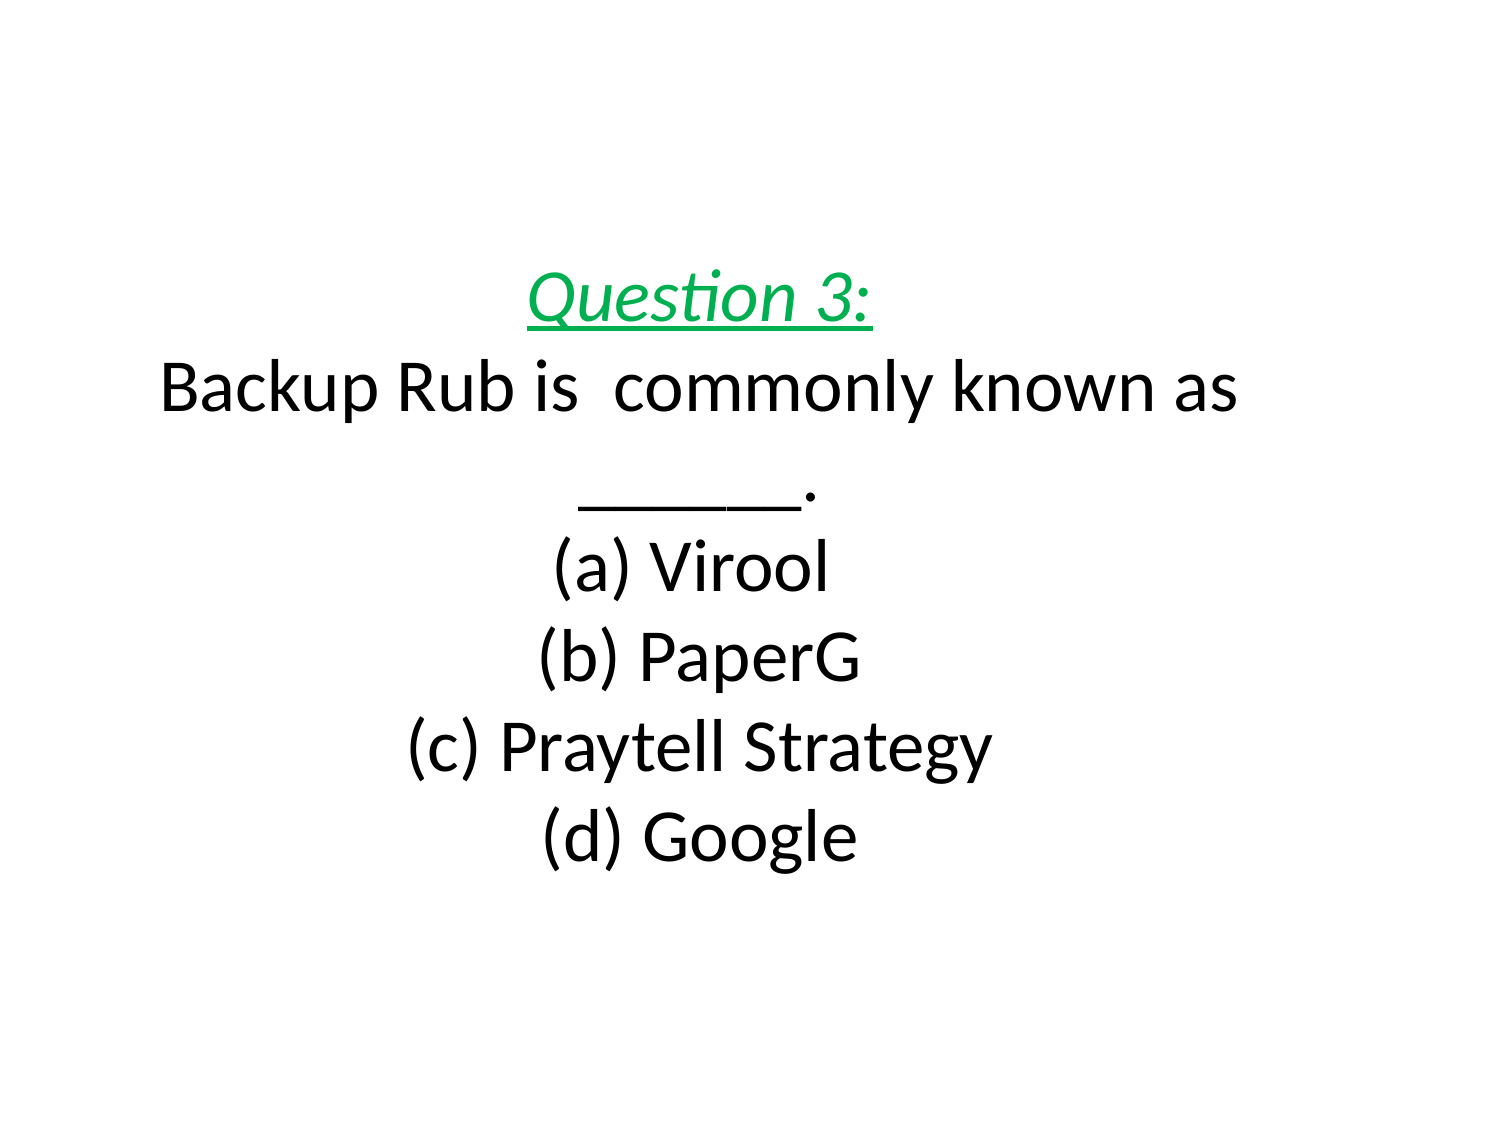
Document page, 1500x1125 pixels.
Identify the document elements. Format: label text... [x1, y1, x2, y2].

title Question 3: Backup Rub is commonly known as ______. (a) Virool (b) PaperG (c) Praytell Strategy (d) Google [75, 45, 1325, 1079]
